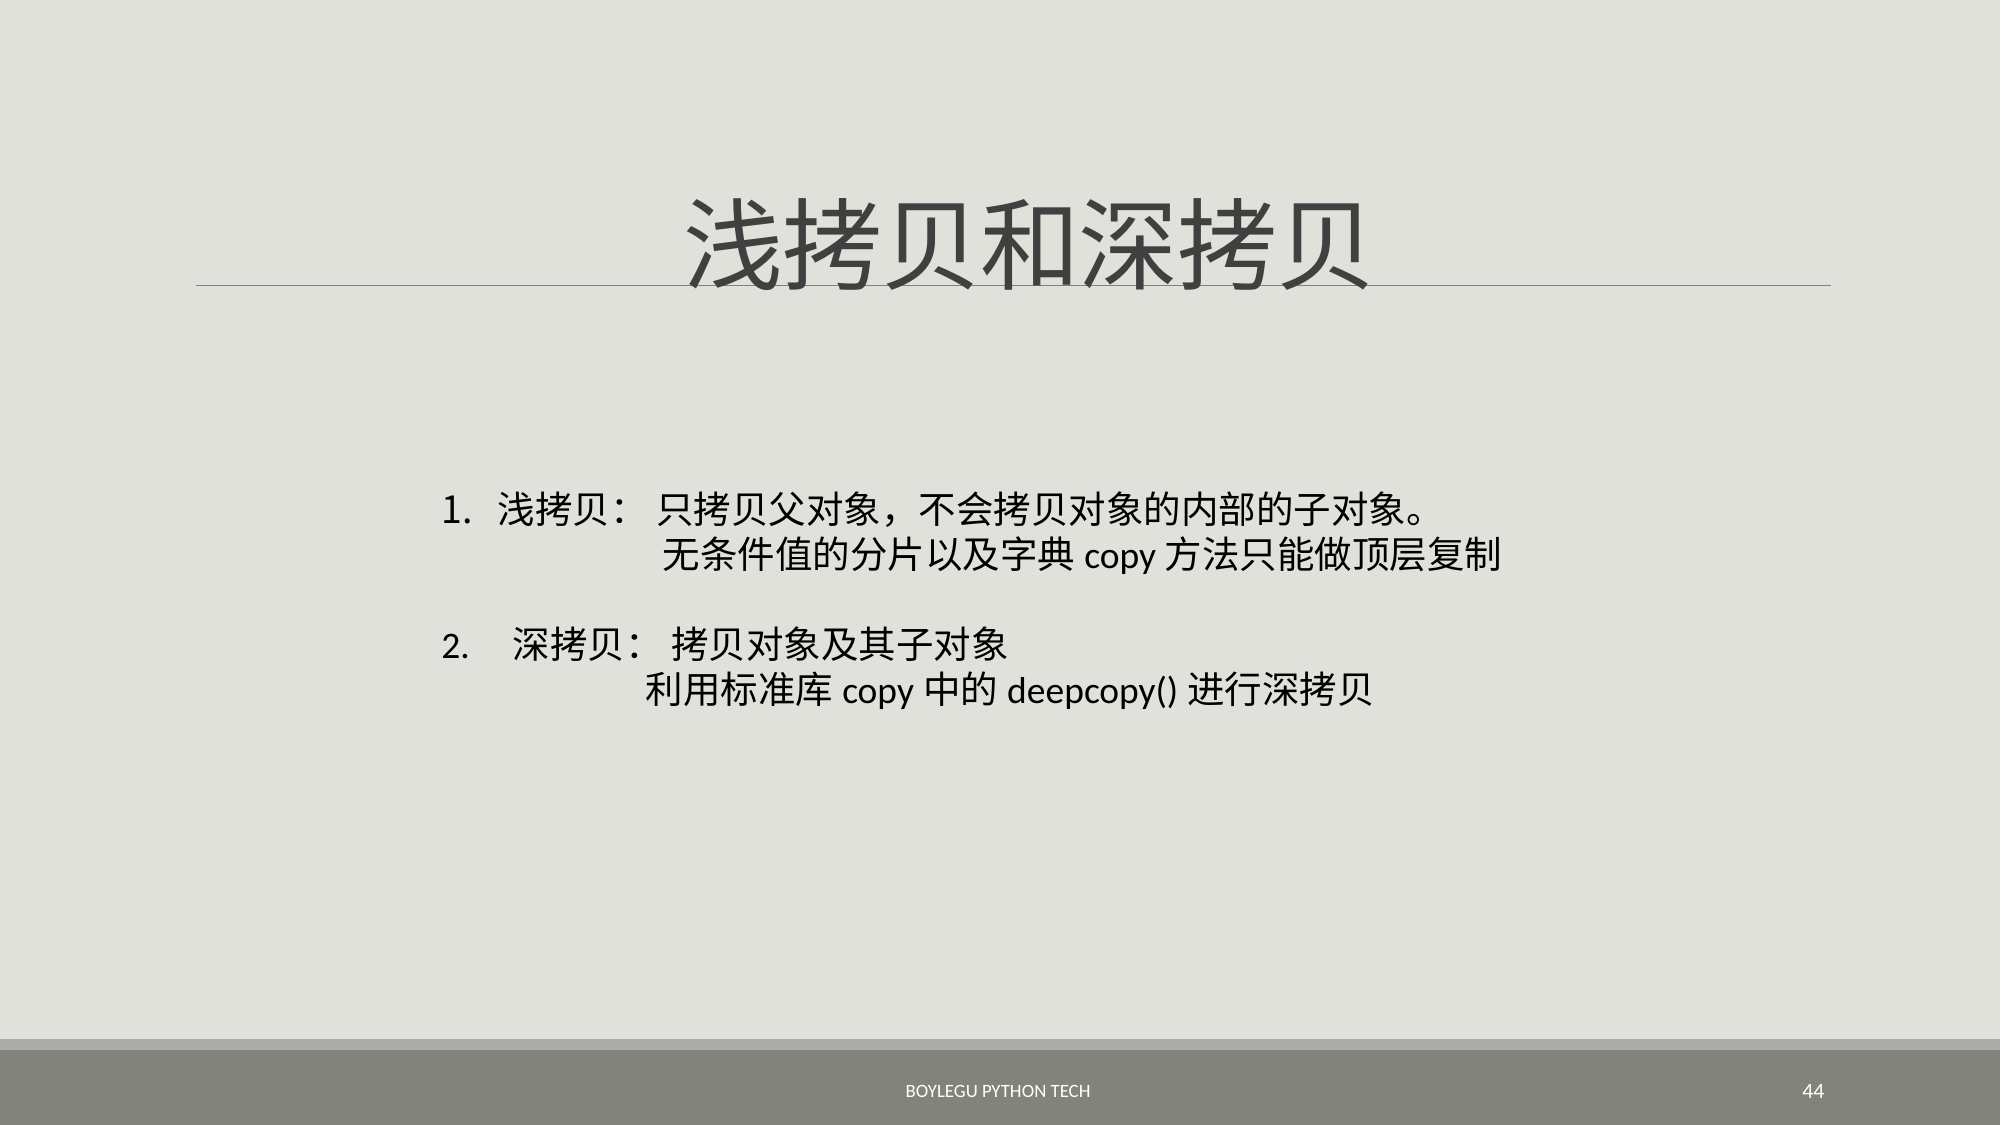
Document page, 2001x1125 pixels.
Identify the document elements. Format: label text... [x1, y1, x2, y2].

slide_number 44 [1624, 1059, 1840, 1120]
text_box 浅拷贝： 只拷贝父对象，不会拷贝对象的内部的子对象。 无条件值的分片以及字典copy方法只能做顶层复制 2. 深拷贝： 拷贝对象及其子对象 利用标准库copy中的deepcopy()进行深拷贝 [426, 478, 2000, 718]
text_box 浅拷贝和深拷贝 [204, 71, 1855, 310]
footer BoyleGu Python Tech [604, 1059, 1396, 1120]
